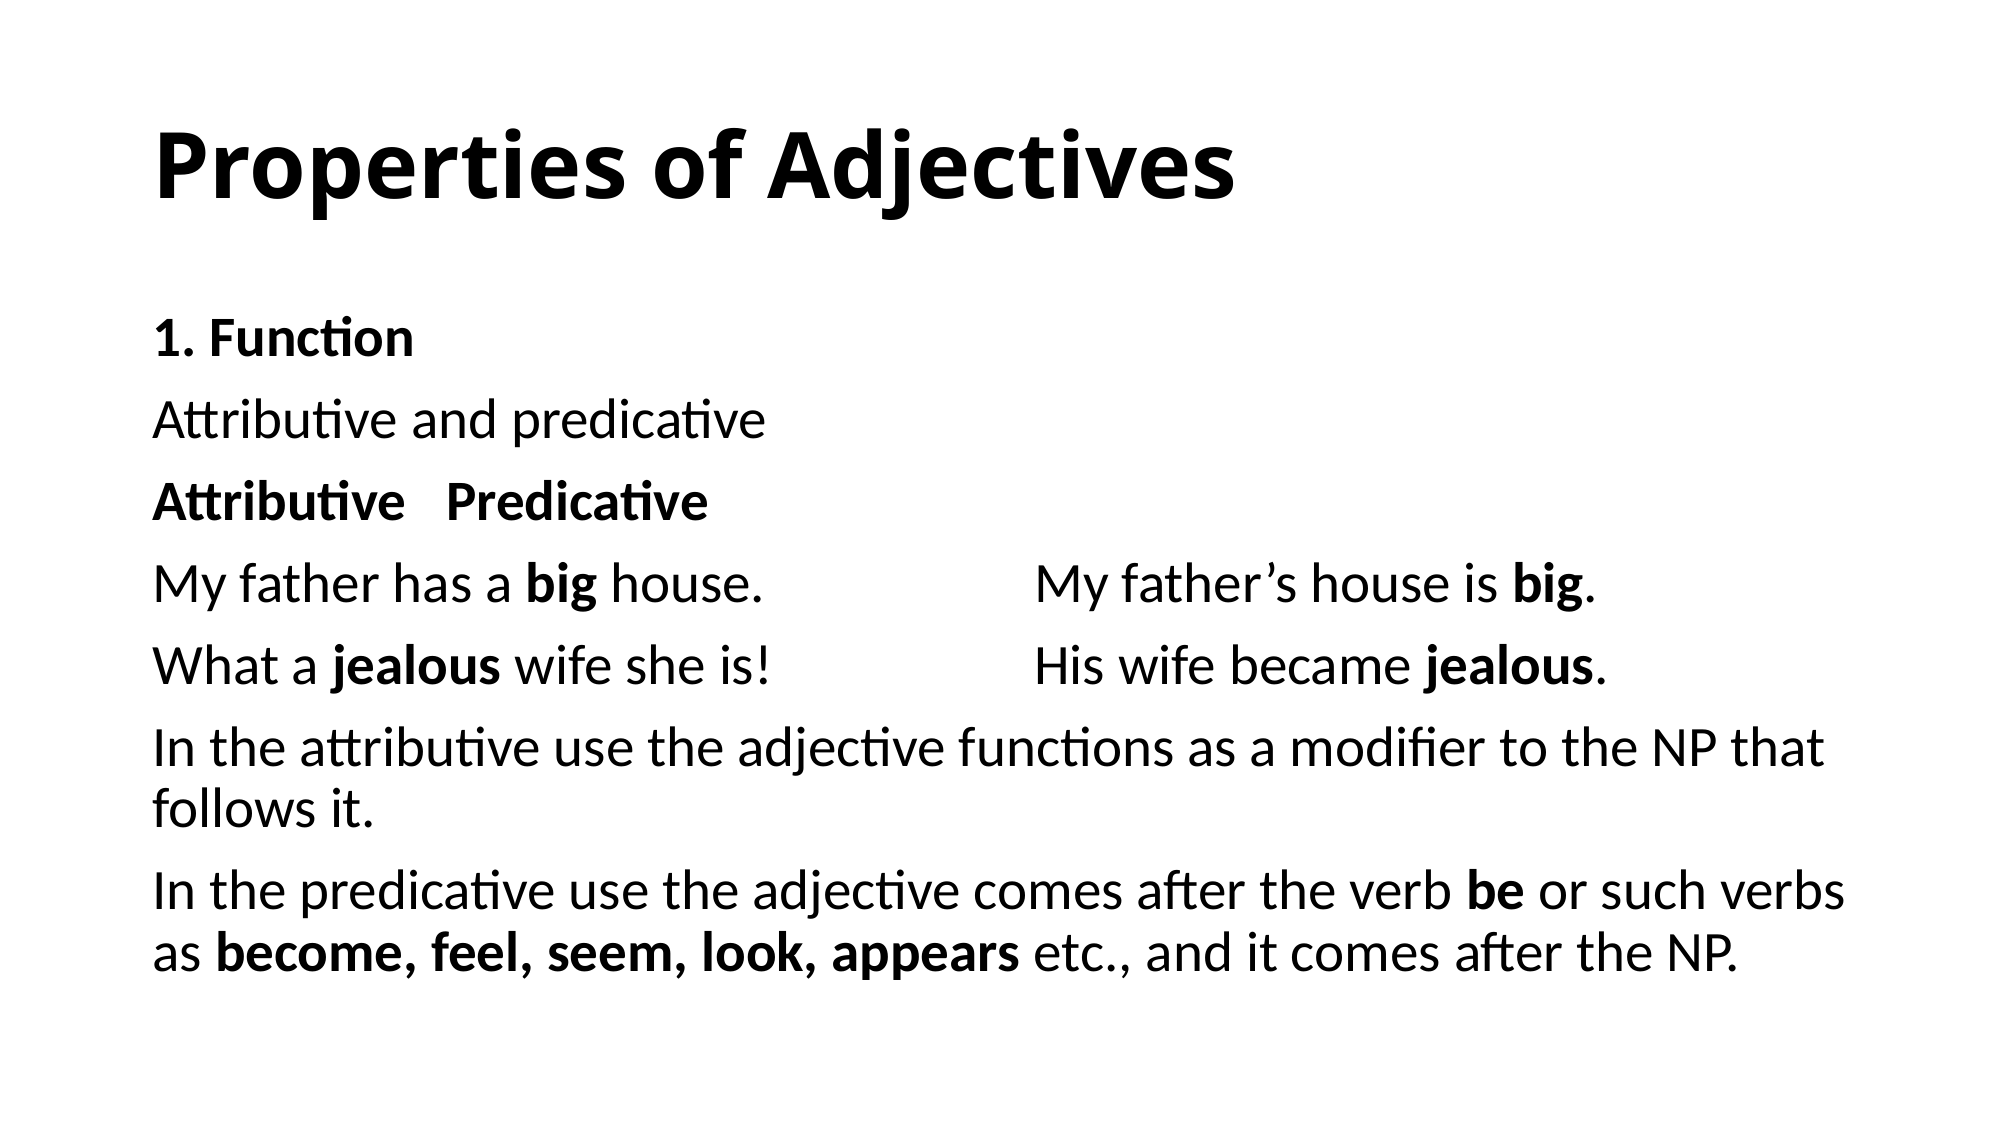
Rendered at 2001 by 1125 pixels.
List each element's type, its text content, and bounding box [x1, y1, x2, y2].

title Properties of Adjectives [137, 59, 1863, 278]
list 1. Function Attributive and predicative Attributive Predicative My father has a big house. My father’s house is big. What a jealous wife she is! His wife became jealous. In the attributive use the adjective functions as a modifier to the NP that follows it. In the predicative use the adjective comes after the verb be or such verbs as become, feel, seem, look, appears etc., and it comes after the NP. [137, 299, 1863, 1014]
